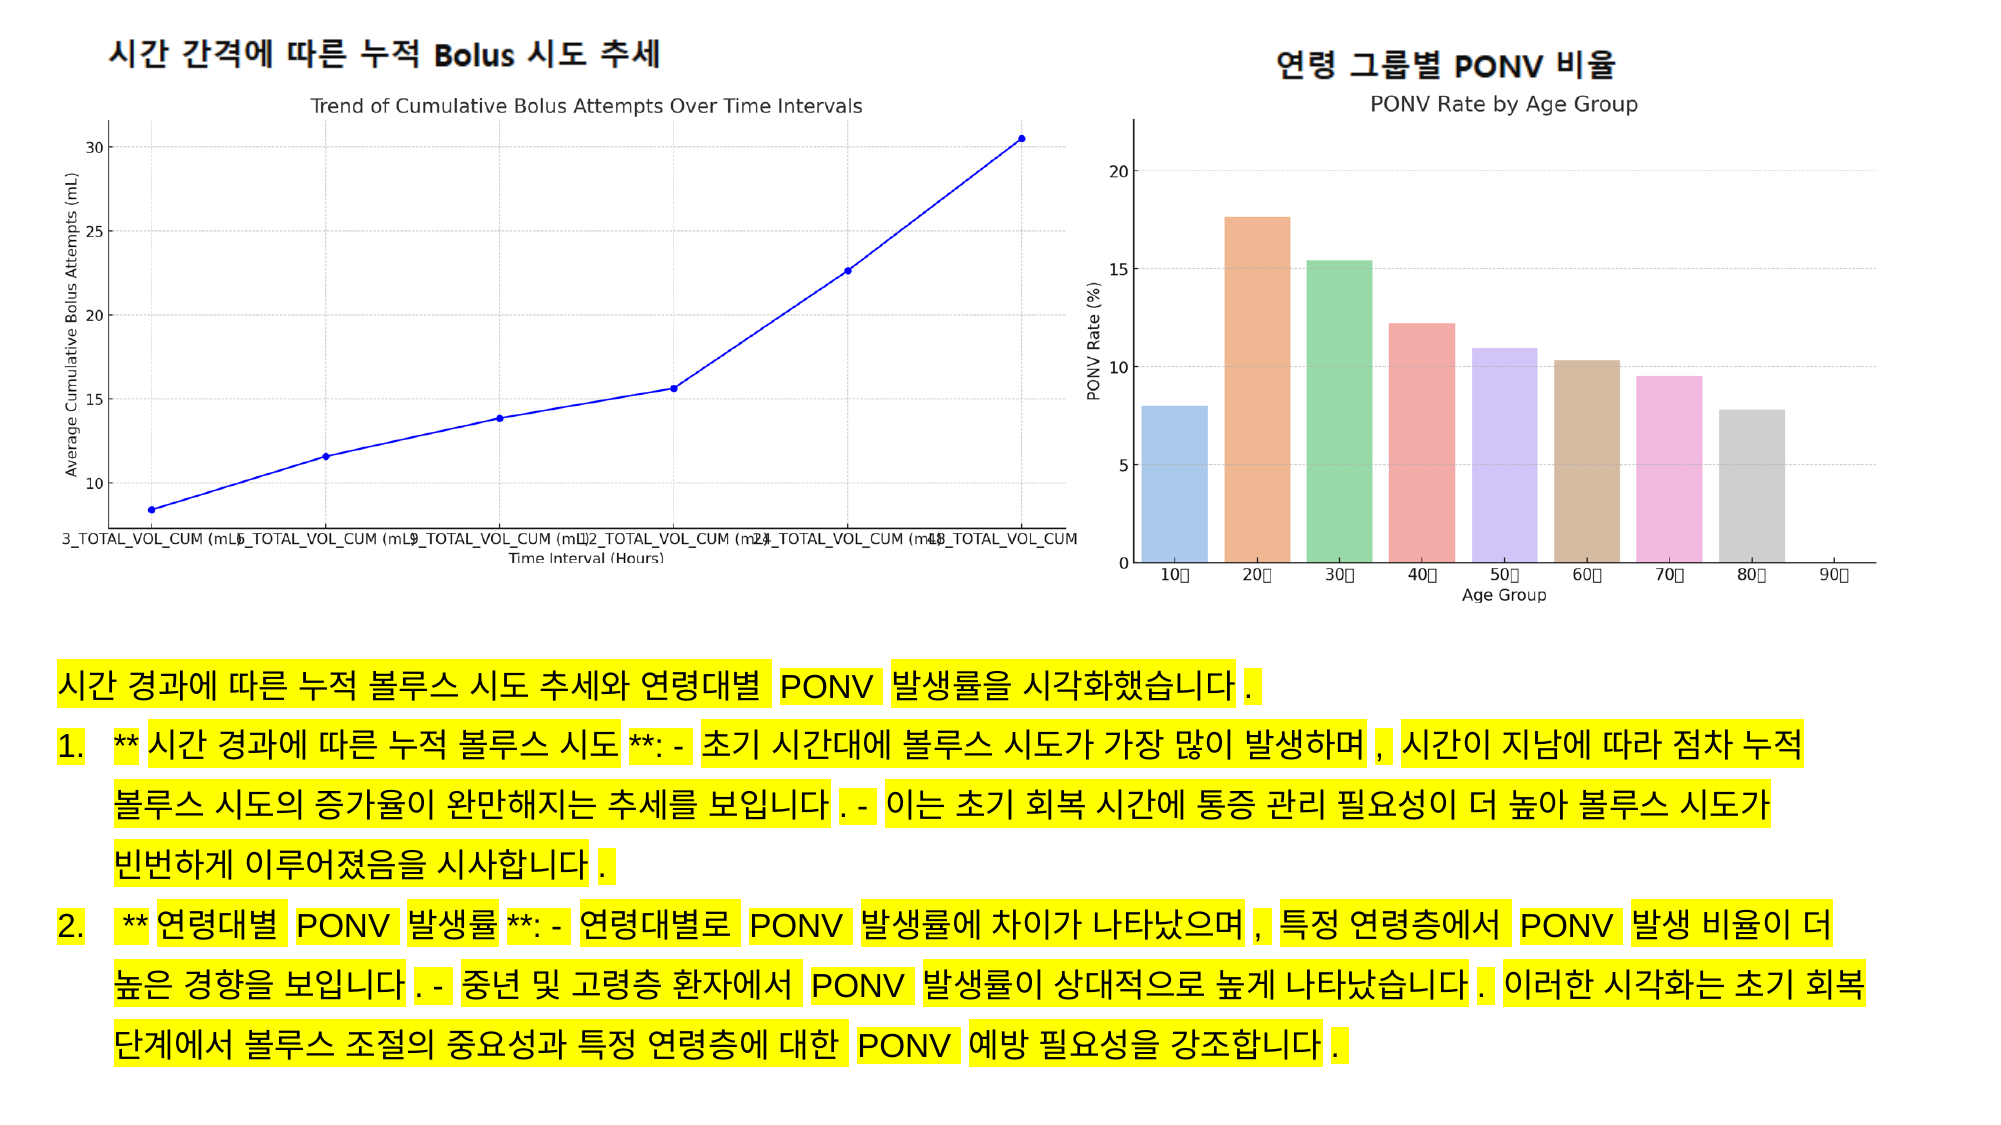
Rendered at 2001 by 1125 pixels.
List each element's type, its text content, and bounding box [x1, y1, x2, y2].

picture [54, 16, 1877, 603]
text_box 시간 경과에 따른 누적 볼루스 시도 추세와 연령대별 PONV 발생률을 시각화했습니다. **시간 경과에 따른 누적 볼루스 시도**: - 초기 시간대에 볼루스 시도가 가장 많이 발생하며, 시간이 지남에 따라 점차 누적 볼루스 시도의 증가율이 완만해지는 추세를 보입니다. - 이는 초기 회복 시간에 통증 관리 필요성이 더 높아 볼루스 시도가 빈번하게 이루어졌음을 시사합니다. **연령대별 PONV 발생률**: - 연령대별로 PONV 발생률에 차이가 나타났으며, 특정 연령층에서 PONV 발생 비율이 더 높은 경향을 보입니다. - 중년 및 고령층 환자에서 PONV 발생률이 상대적으로 높게 나타났습니다. 이러한 시각화는 초기 회복 단계에서 볼루스 조절의 중요성과 특정 연령층에 대한 PONV 예방 필요성을 강조합니다. [42, 637, 1913, 1072]
